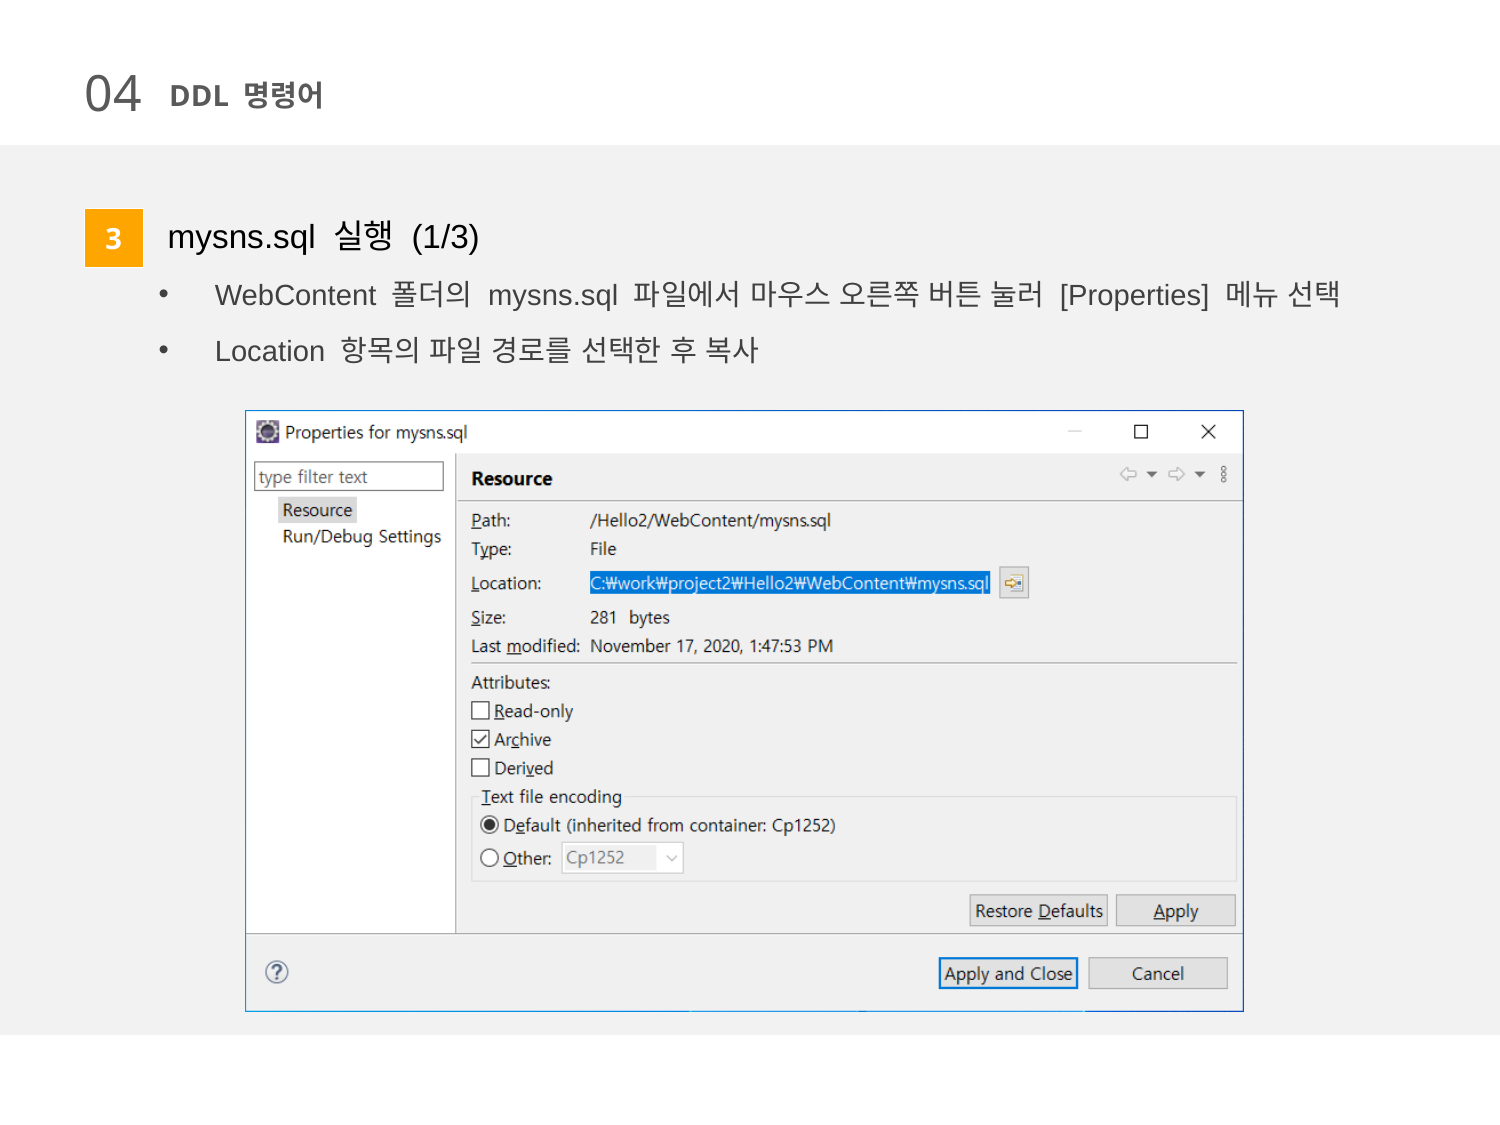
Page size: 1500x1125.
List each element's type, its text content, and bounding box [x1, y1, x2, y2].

table_header 3 [85, 209, 143, 267]
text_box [64, 54, 342, 131]
picture [245, 409, 1244, 1012]
text_box mysns.sql 실행 (1/3) WebContent 폴더의 mysns.sql 파일에서 마우스 오른쪽 버튼 눌러 [Properties] 메뉴 선택 Location 항목의 파일 경로를 선택한 후 복사 [77, 208, 1412, 375]
